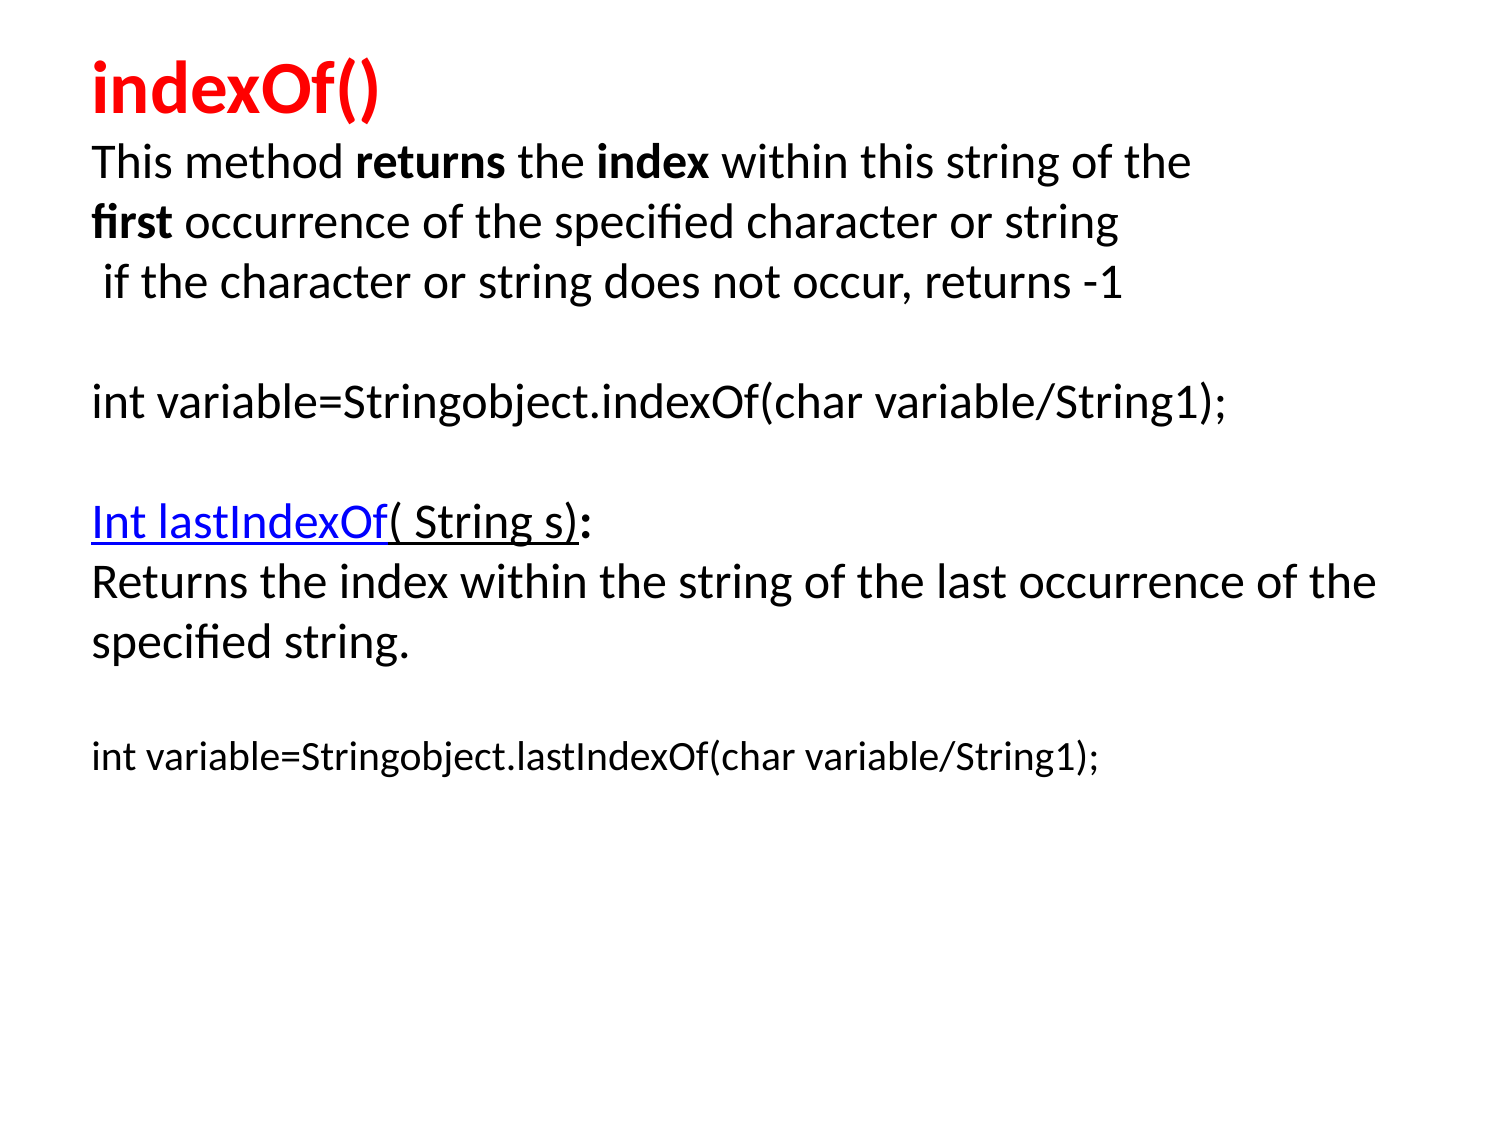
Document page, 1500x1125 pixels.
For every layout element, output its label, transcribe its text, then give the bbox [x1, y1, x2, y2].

text_box indexOf() This method returns the index within this string of the first occurrence of the specified character or string if the character or string does not occur, returns -1 int variable=Stringobject.indexOf(char variable/String1); Int lastIndexOf( String s): Returns the index within the string of the last occurrence of the specified string. int variable=Stringobject.lastIndexOf(char variable/String1); [76, 30, 1471, 841]
